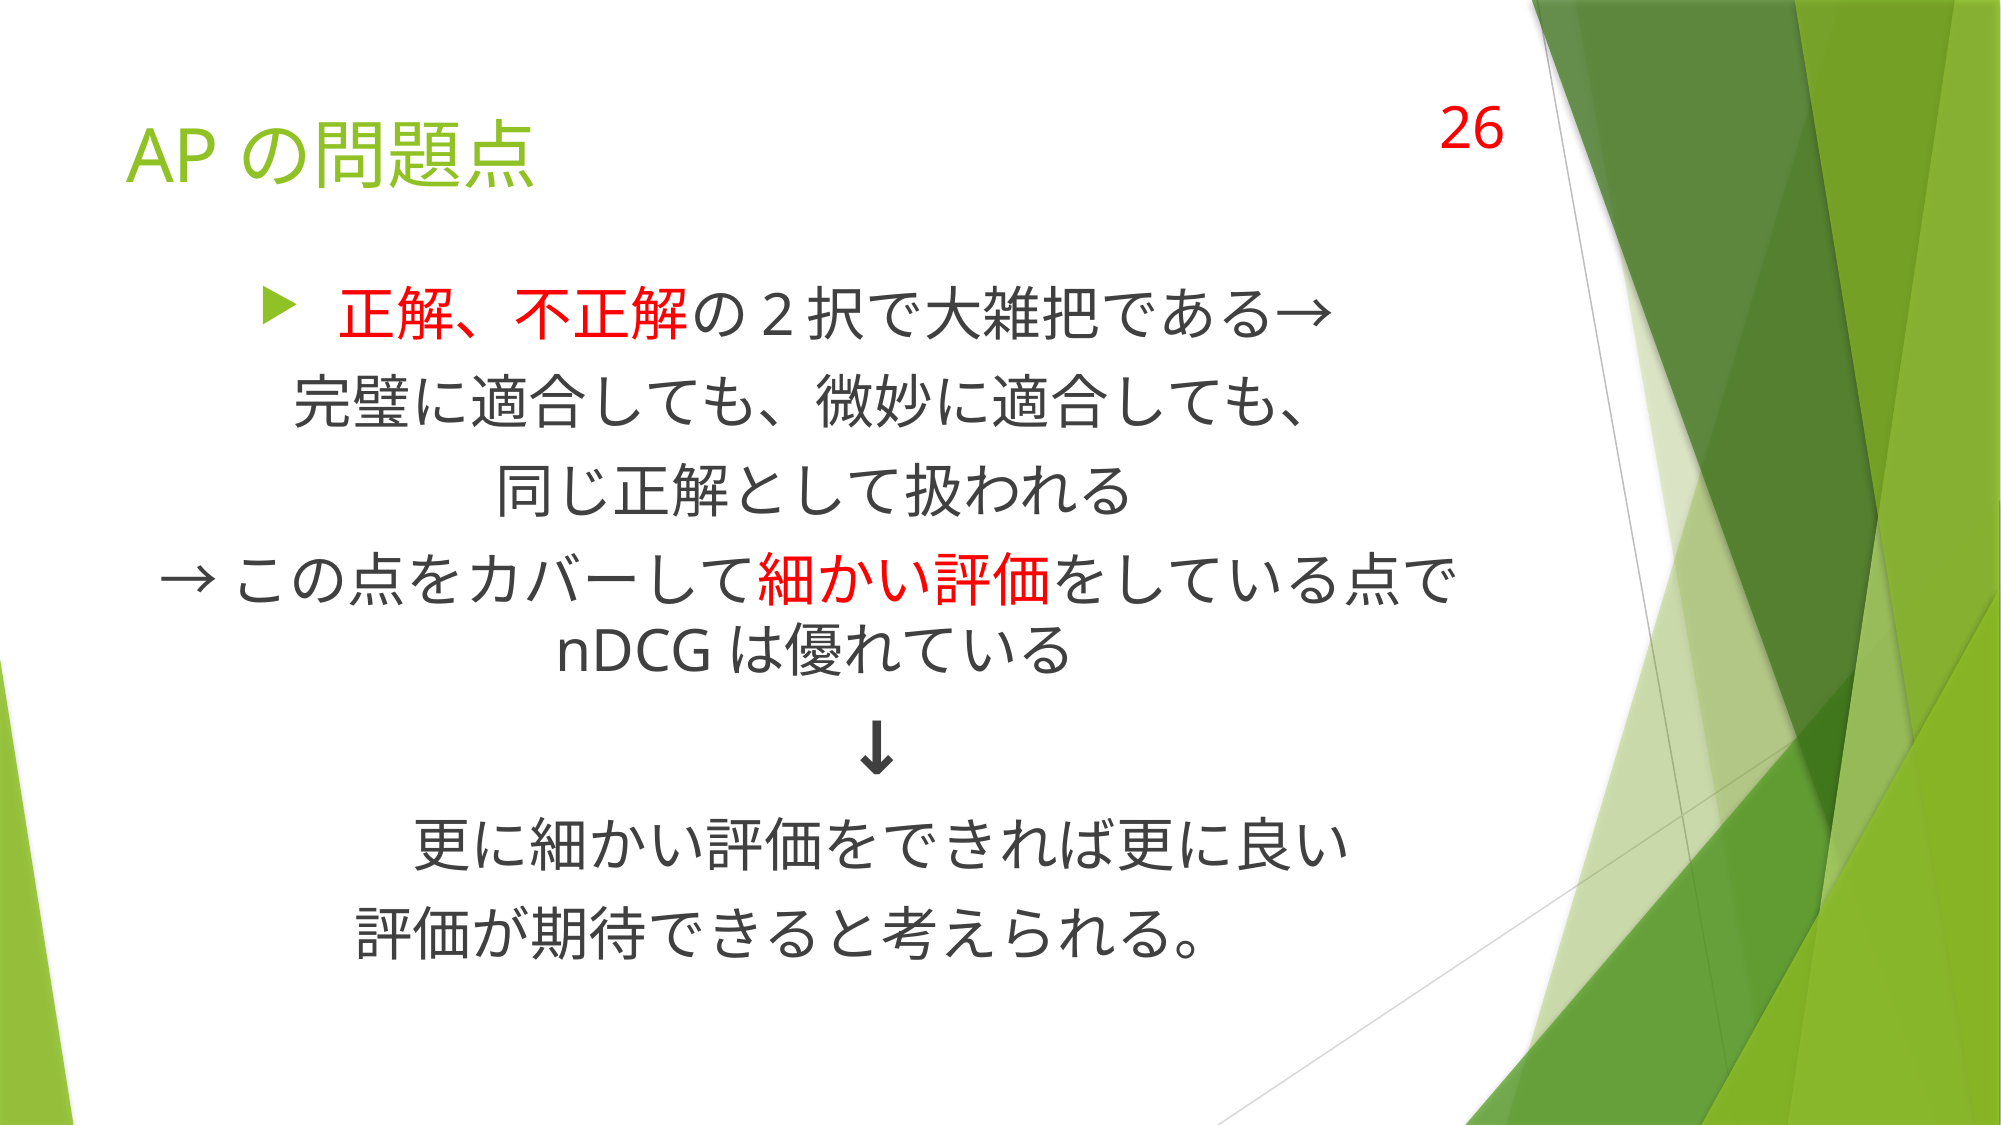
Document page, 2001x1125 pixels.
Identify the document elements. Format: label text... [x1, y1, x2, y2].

list 正解、不正解の2択で大雑把である→ 完璧に適合しても、微妙に適合しても、 同じ正解として扱われる →この点をカバーして細かい評価をしている点でnDCGは優れている ↓ 更に細かい評価をできれば更に良い 評価が期待できると考えられる。 [111, 268, 1522, 988]
title APの問題点 [111, 99, 1522, 268]
slide_number 26 [1409, 99, 1522, 160]
